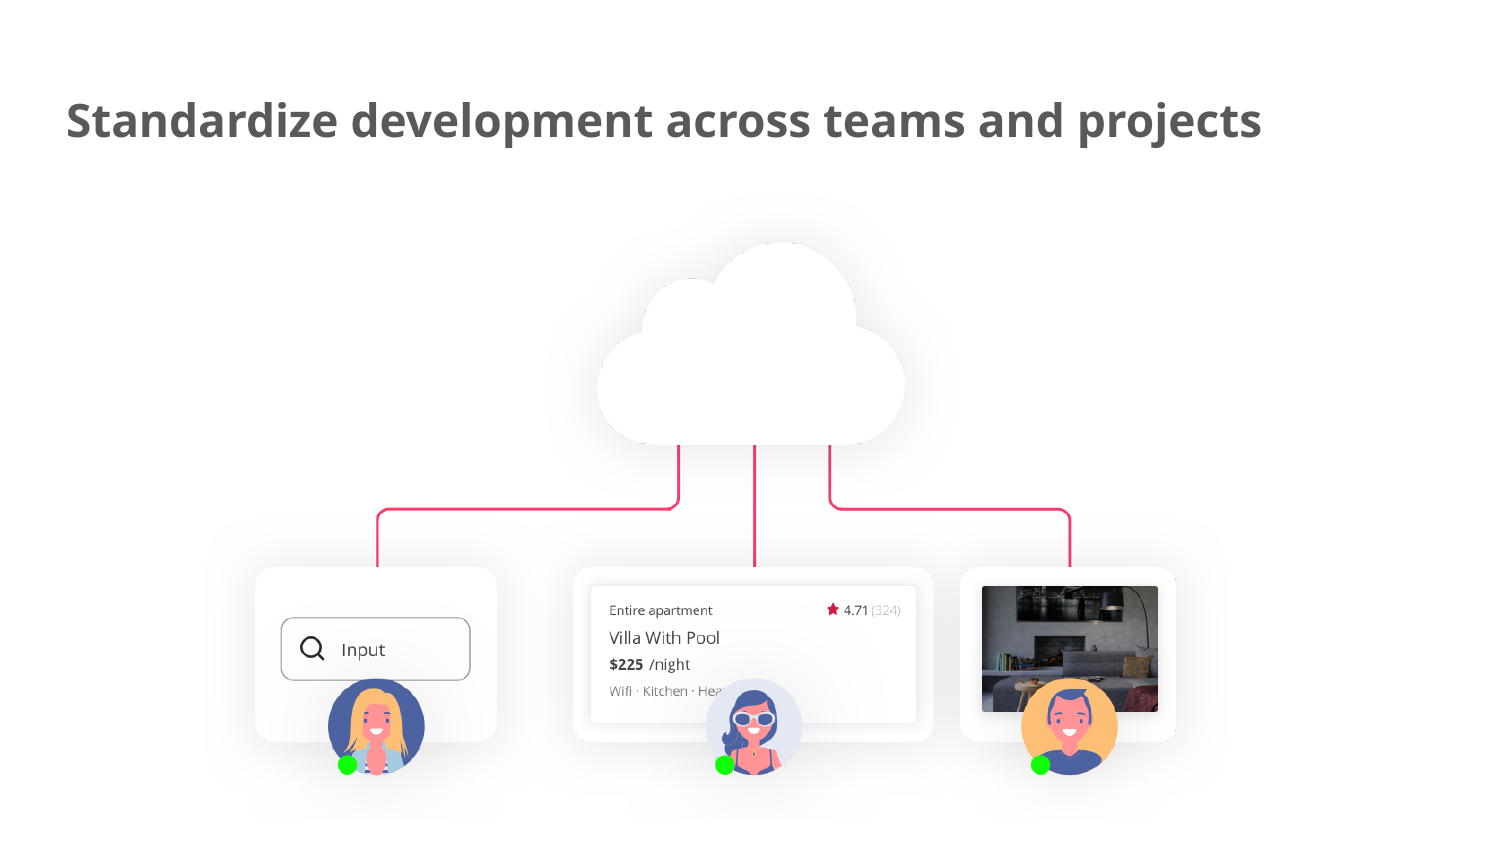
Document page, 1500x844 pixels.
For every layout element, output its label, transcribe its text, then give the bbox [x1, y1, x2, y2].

picture [194, 191, 1306, 819]
title Standardize development across teams and projects [51, 72, 1449, 167]
